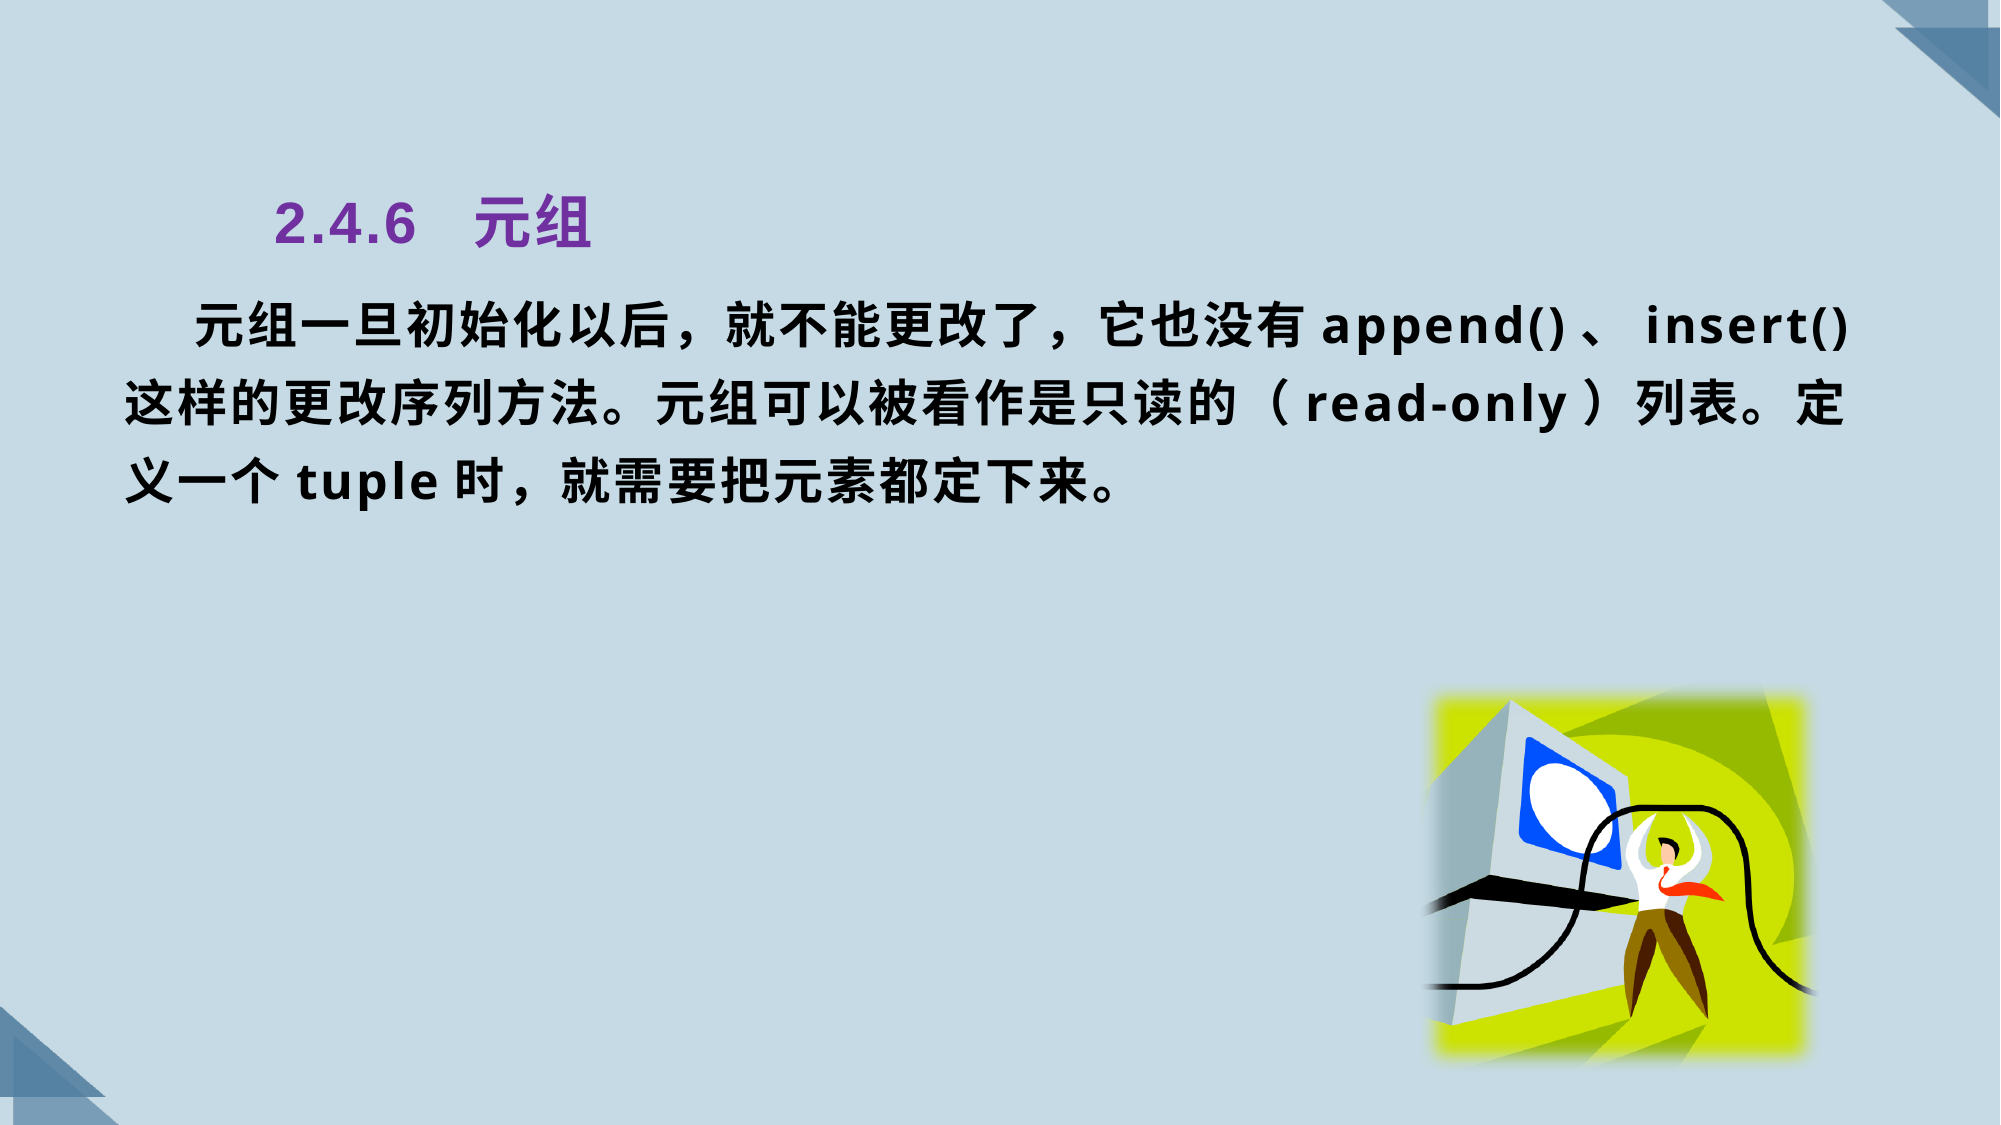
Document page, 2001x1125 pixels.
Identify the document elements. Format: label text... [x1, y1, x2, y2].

picture [1418, 680, 1822, 1073]
picture [0, 1006, 119, 1125]
picture [1882, 0, 2000, 118]
list 2.4.6 元组 元组一旦初始化以后，就不能更改了，它也没有append()、insert()这样的更改序列方法。元组可以被看作是只读的（read-only）列表。定义一个tuple时，就需要把元素都定下来。 [109, 156, 1891, 1041]
